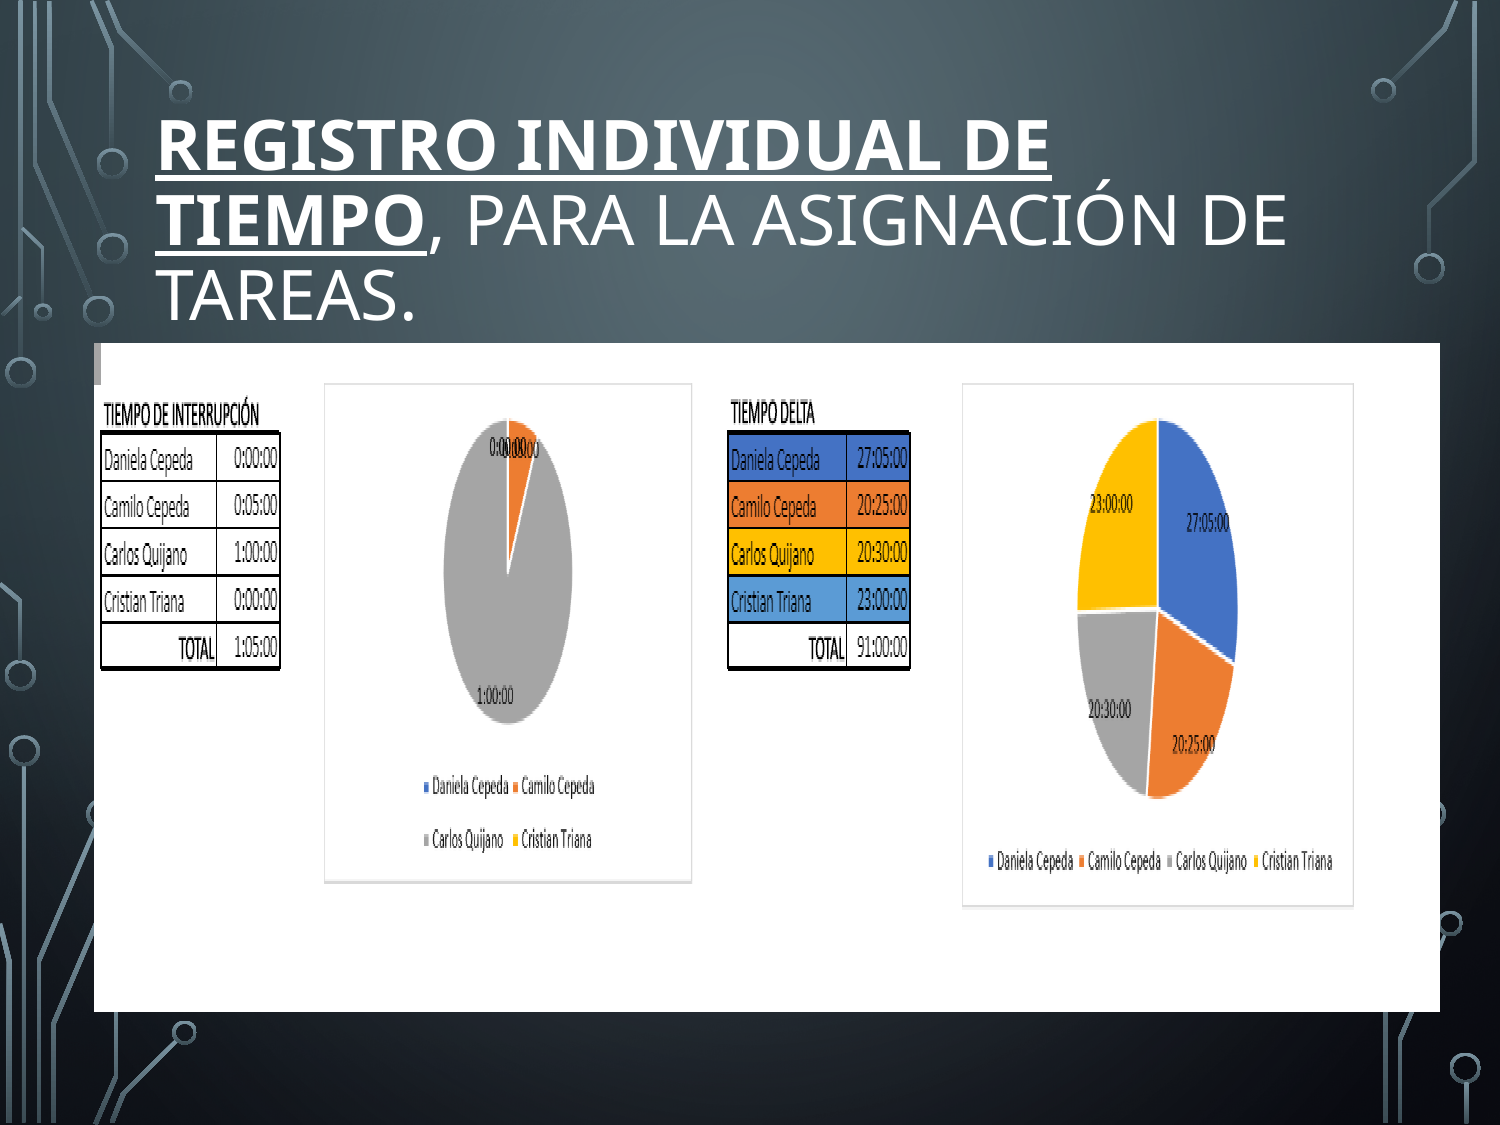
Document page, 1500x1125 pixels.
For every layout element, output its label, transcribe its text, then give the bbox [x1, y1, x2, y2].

picture [93, 343, 1441, 1012]
title Registro individual de tiempo, para la asignación de tareas. [140, 101, 1360, 343]
